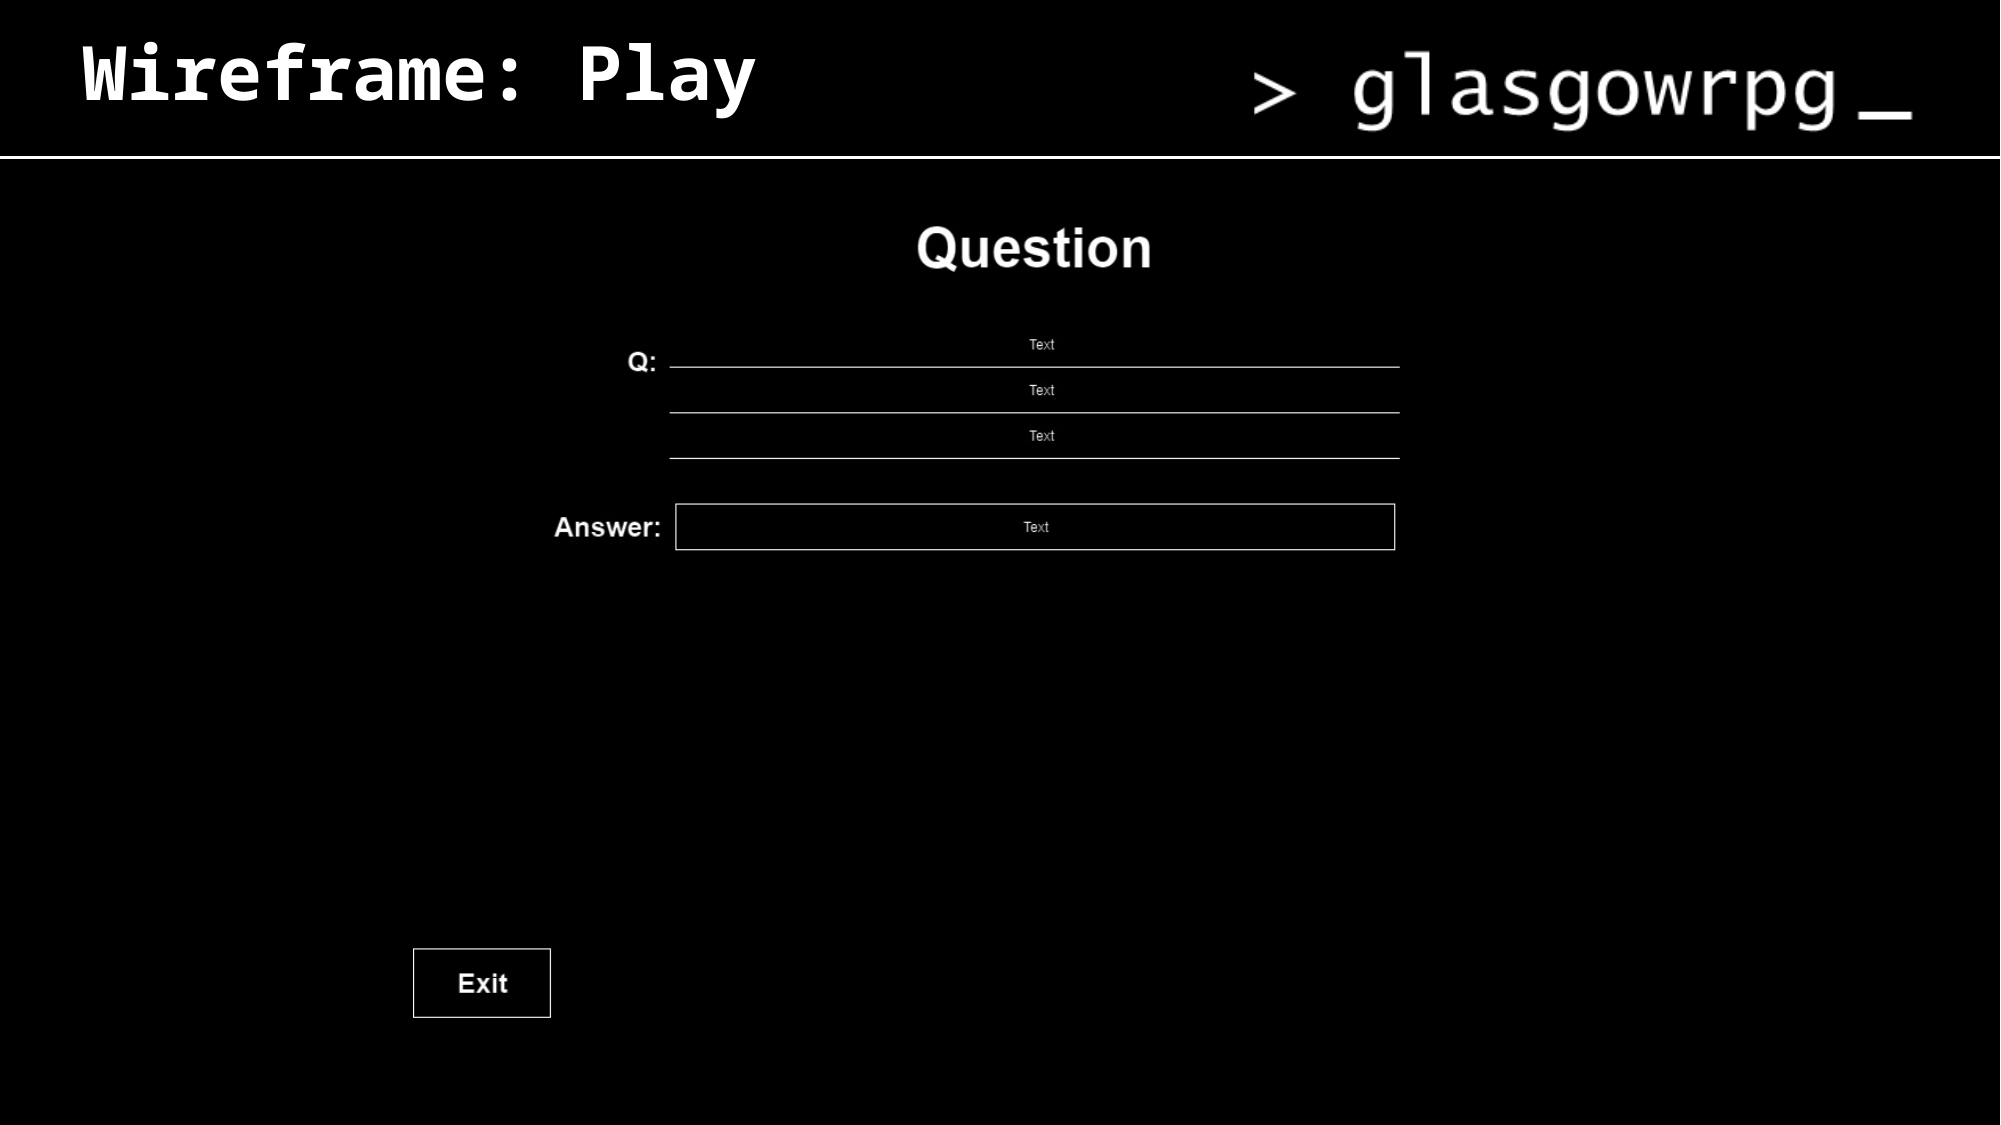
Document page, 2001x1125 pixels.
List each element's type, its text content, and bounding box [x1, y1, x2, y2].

picture [413, 207, 1506, 1083]
text_box Wireframe: Play [67, 18, 1599, 124]
picture [1222, 34, 1927, 157]
